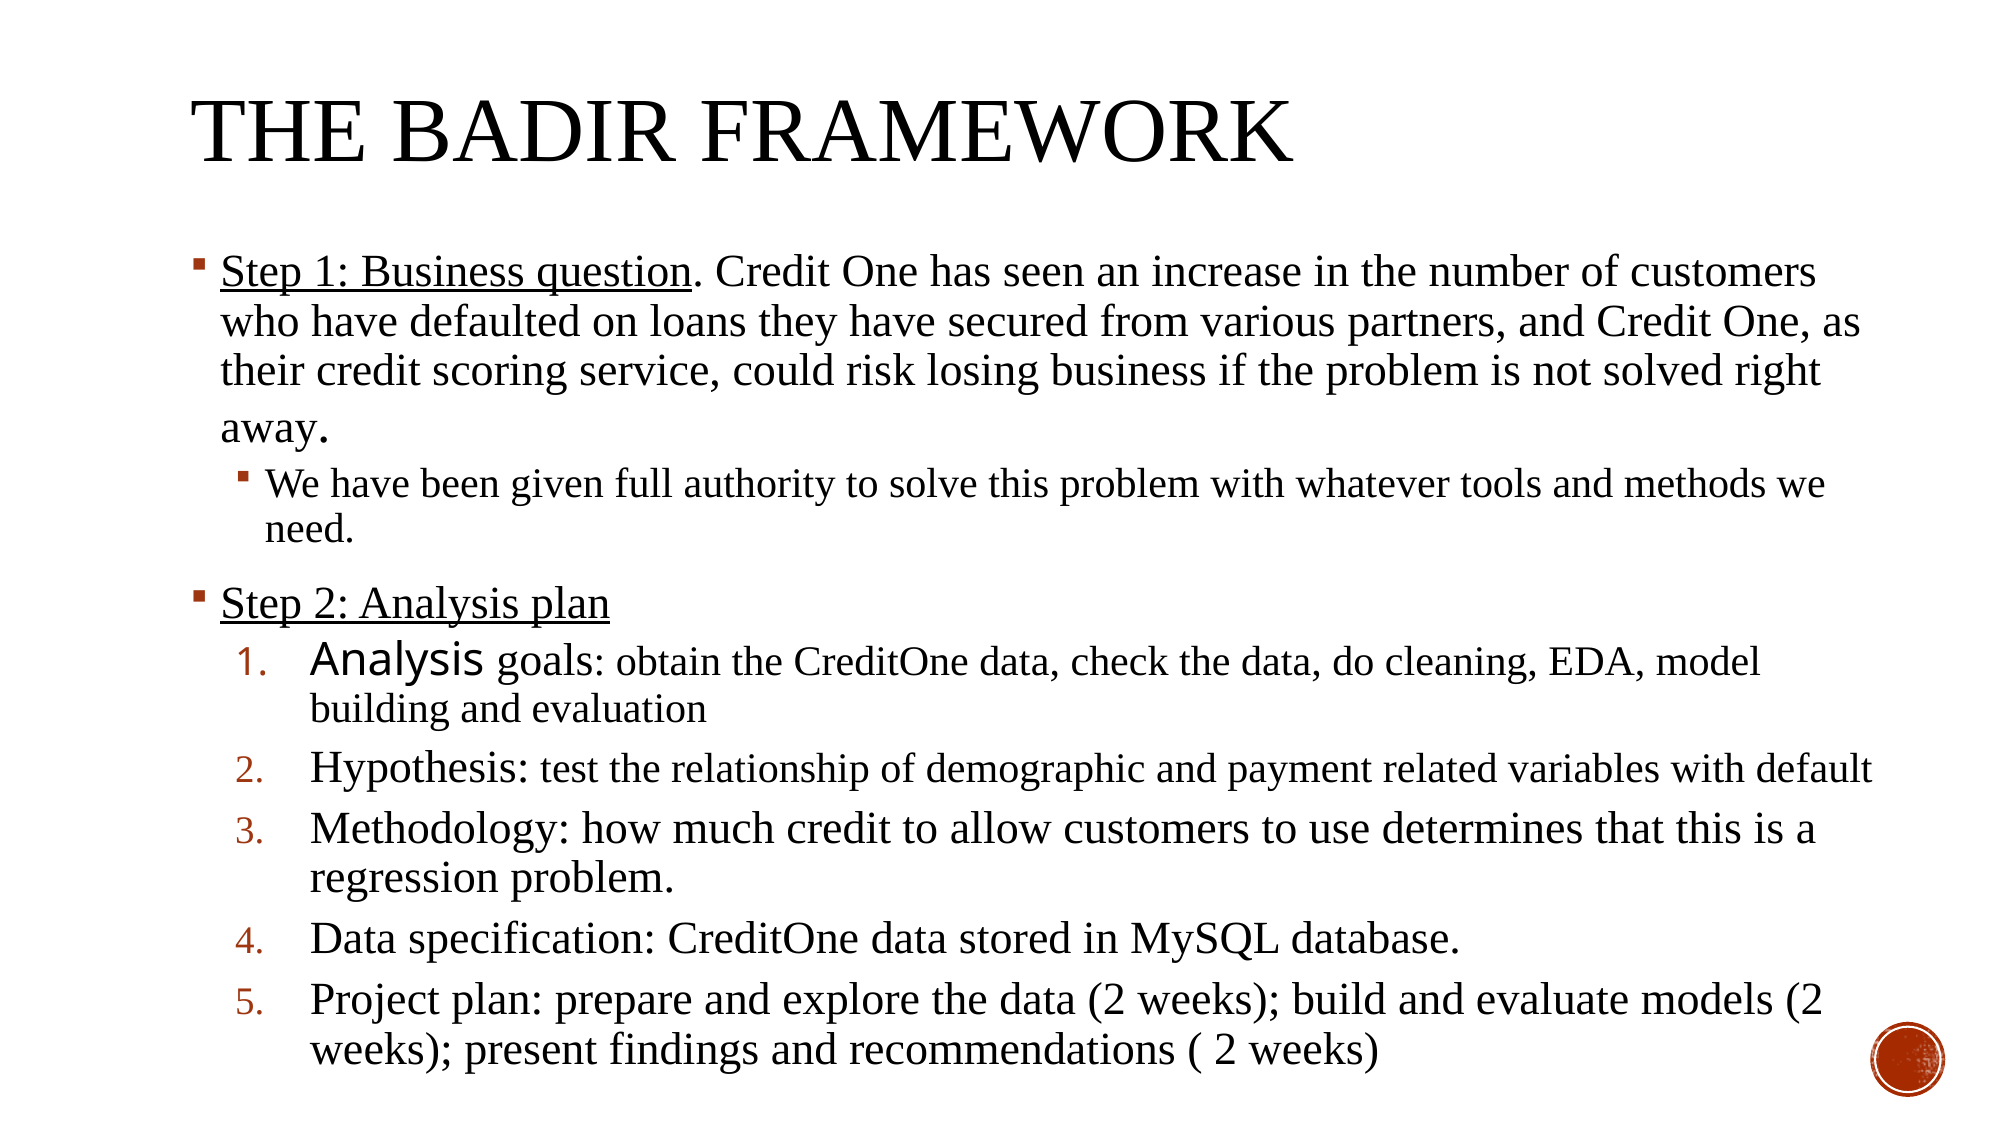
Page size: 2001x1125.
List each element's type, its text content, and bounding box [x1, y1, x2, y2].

list Step 1: Business question. Credit One has seen an increase in the number of customers who have defaulted on loans they have secured from various partners, and Credit One, as their credit scoring service, could risk losing business if the problem is not solved right away. We have been given full authority to solve this problem with whatever tools and methods we need. Step 2: Analysis plan Analysis goals: obtain the CreditOne data, check the data, do cleaning, EDA, model building and evaluation Hypothesis: test the relationship of demographic and payment related variables with default Methodology: how much credit to allow customers to use determines that this is a regression problem. Data specification: CreditOne data stored in MySQL database. Project plan: prepare and explore the data (2 weeks); build and evaluate models (2 weeks); present findings and recommendations ( 2 weeks) [175, 239, 1907, 1083]
title The BADIR Framework [175, 0, 1826, 239]
